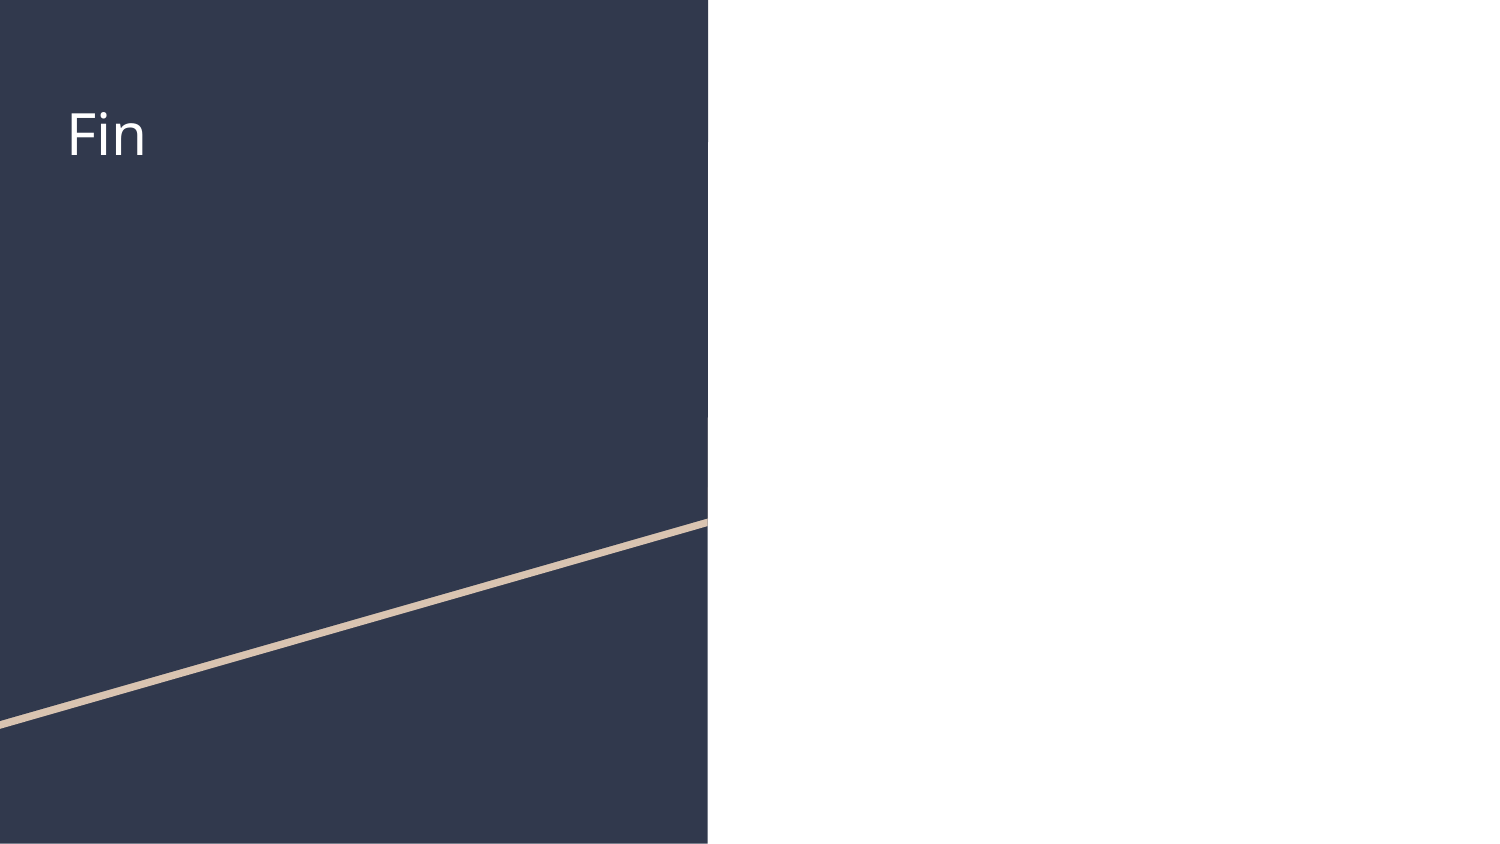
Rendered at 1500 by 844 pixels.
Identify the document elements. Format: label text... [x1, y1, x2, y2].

title Fin [51, 82, 660, 494]
